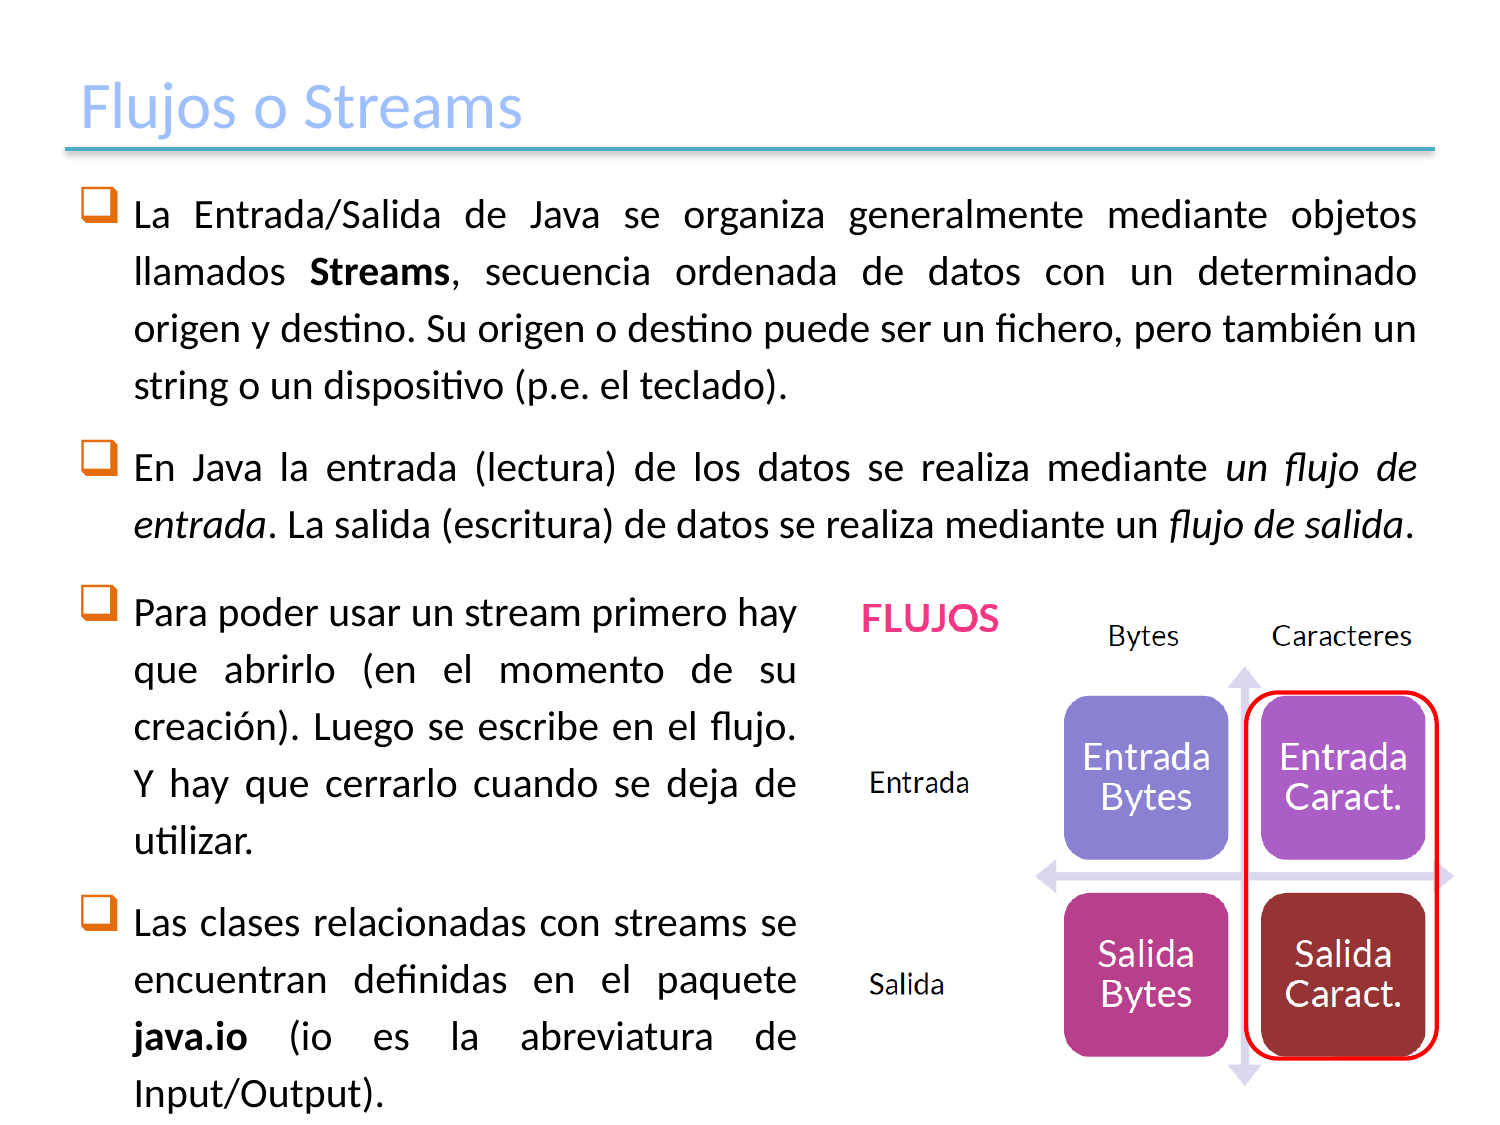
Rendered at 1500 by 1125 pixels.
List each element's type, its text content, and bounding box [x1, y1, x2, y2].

text_box La Entrada/Salida de Java se organiza generalmente mediante objetos llamados Streams, secuencia ordenada de datos con un determinado origen y destino. Su origen o destino puede ser un fichero, pero también un string o un dispositivo (p.e. el teclado). En Java la entrada (lectura) de los datos se realiza mediante un flujo de entrada. La salida (escritura) de datos se realiza mediante un flujo de salida. [62, 172, 1433, 555]
text_box Para poder usar un stream primero hay que abrirlo (en el momento de su creación). Luego se escribe en el flujo. Y hay que cerrarlo cuando se deja de utilizar. Las clases relacionadas con streams se encuentran definidas en el paquete java.io (io es la abreviatura de Input/Output). [62, 570, 813, 1123]
picture [844, 583, 1469, 1100]
title Flujos o Streams [64, 42, 1437, 147]
